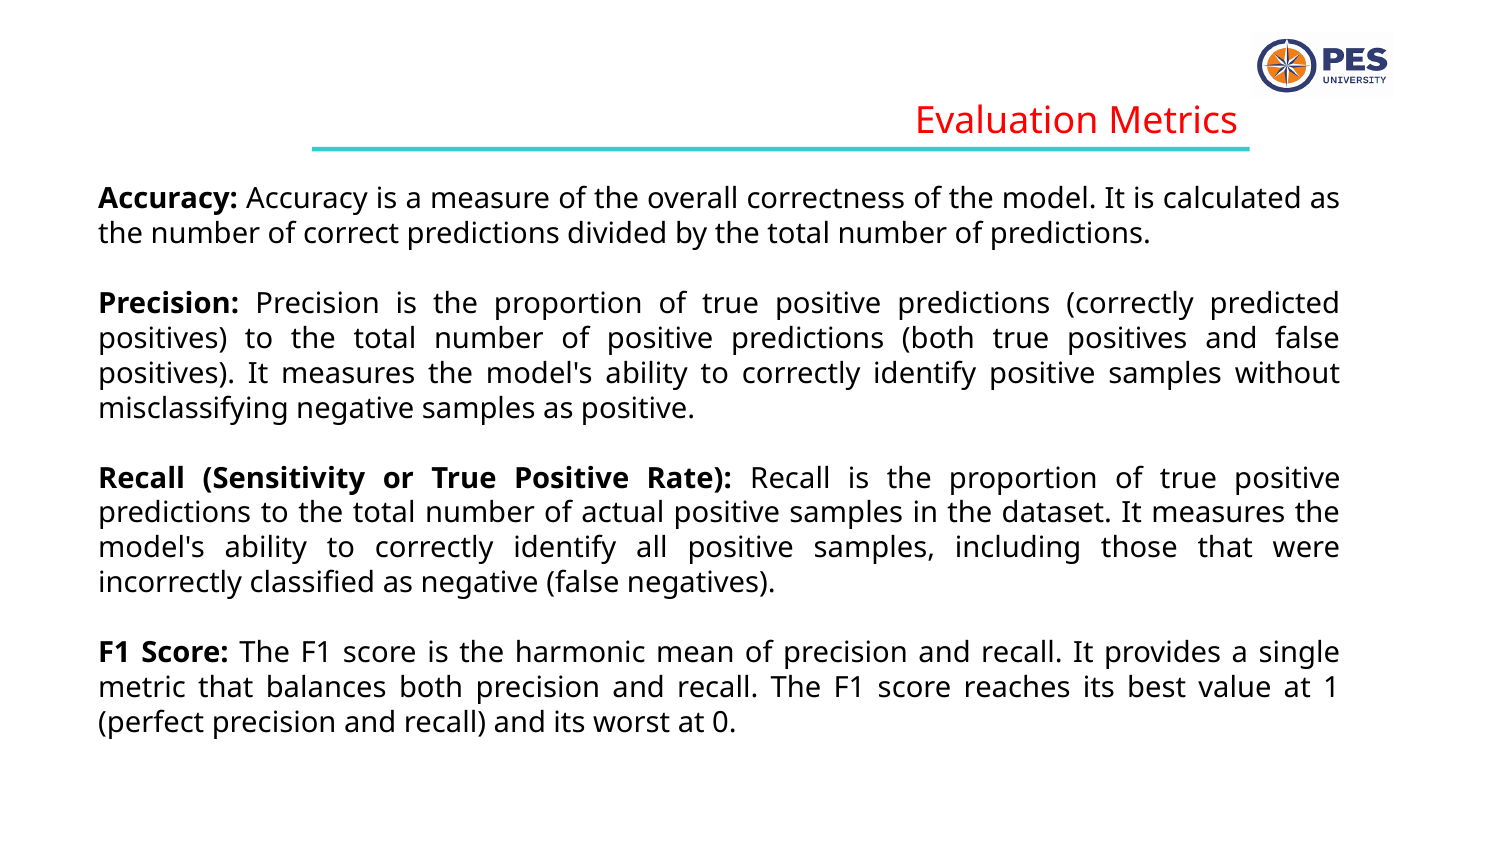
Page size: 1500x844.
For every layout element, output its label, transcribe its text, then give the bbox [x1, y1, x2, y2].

text_box Evaluation Metrics [283, 90, 1250, 147]
text_box [312, 146, 1250, 152]
text_box Accuracy: Accuracy is a measure of the overall correctness of the model. It is calculated as the number of correct predictions divided by the total number of predictions. Precision: Precision is the proportion of true positive predictions (correctly predicted positives) to the total number of positive predictions (both true positives and false positives). It measures the model's ability to correctly identify positive samples without misclassifying negative samples as positive. Recall (Sensitivity or True Positive Rate): Recall is the proportion of true positive predictions to the total number of actual positive samples in the dataset. It measures the model's ability to correctly identify all positive samples, including those that were incorrectly classified as negative (false negatives). F1 Score: The F1 score is the harmonic mean of precision and recall. It provides a single metric that balances both precision and recall. The F1 score reaches its best value at 1 (perfect precision and recall) and its worst at 0. [11, 173, 1353, 809]
picture [1250, 32, 1394, 99]
